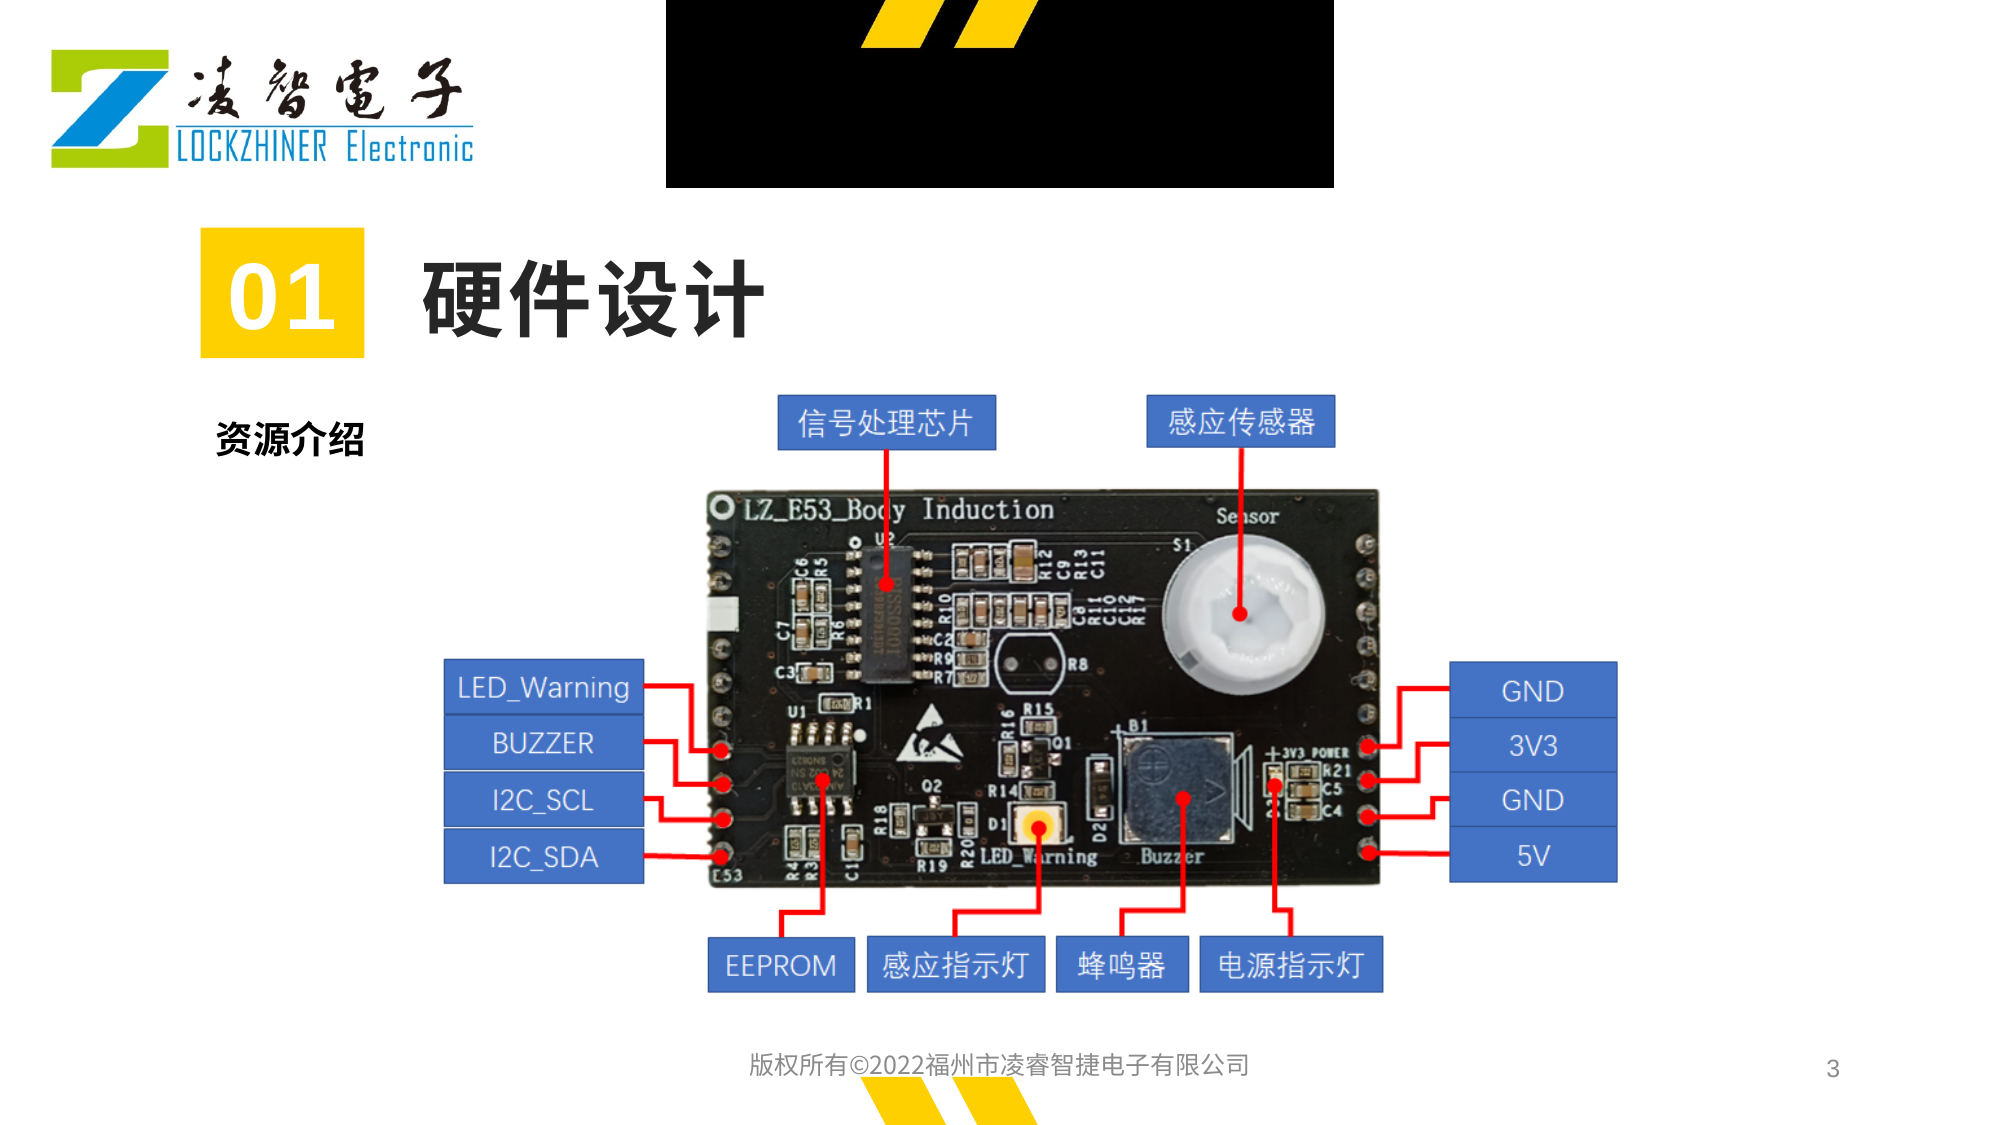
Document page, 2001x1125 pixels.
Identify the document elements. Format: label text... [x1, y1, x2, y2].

picture [440, 390, 1623, 998]
picture [45, 44, 477, 174]
text_box 01 [200, 227, 365, 359]
slide_number 3 [1412, 1041, 1856, 1094]
footer 版权所有©2022福州市凌睿智捷电子有限公司 [675, 1041, 1325, 1094]
picture [666, 0, 1334, 188]
text_box 资源介绍 [200, 408, 381, 469]
title 硬件设计 [421, 238, 1193, 348]
